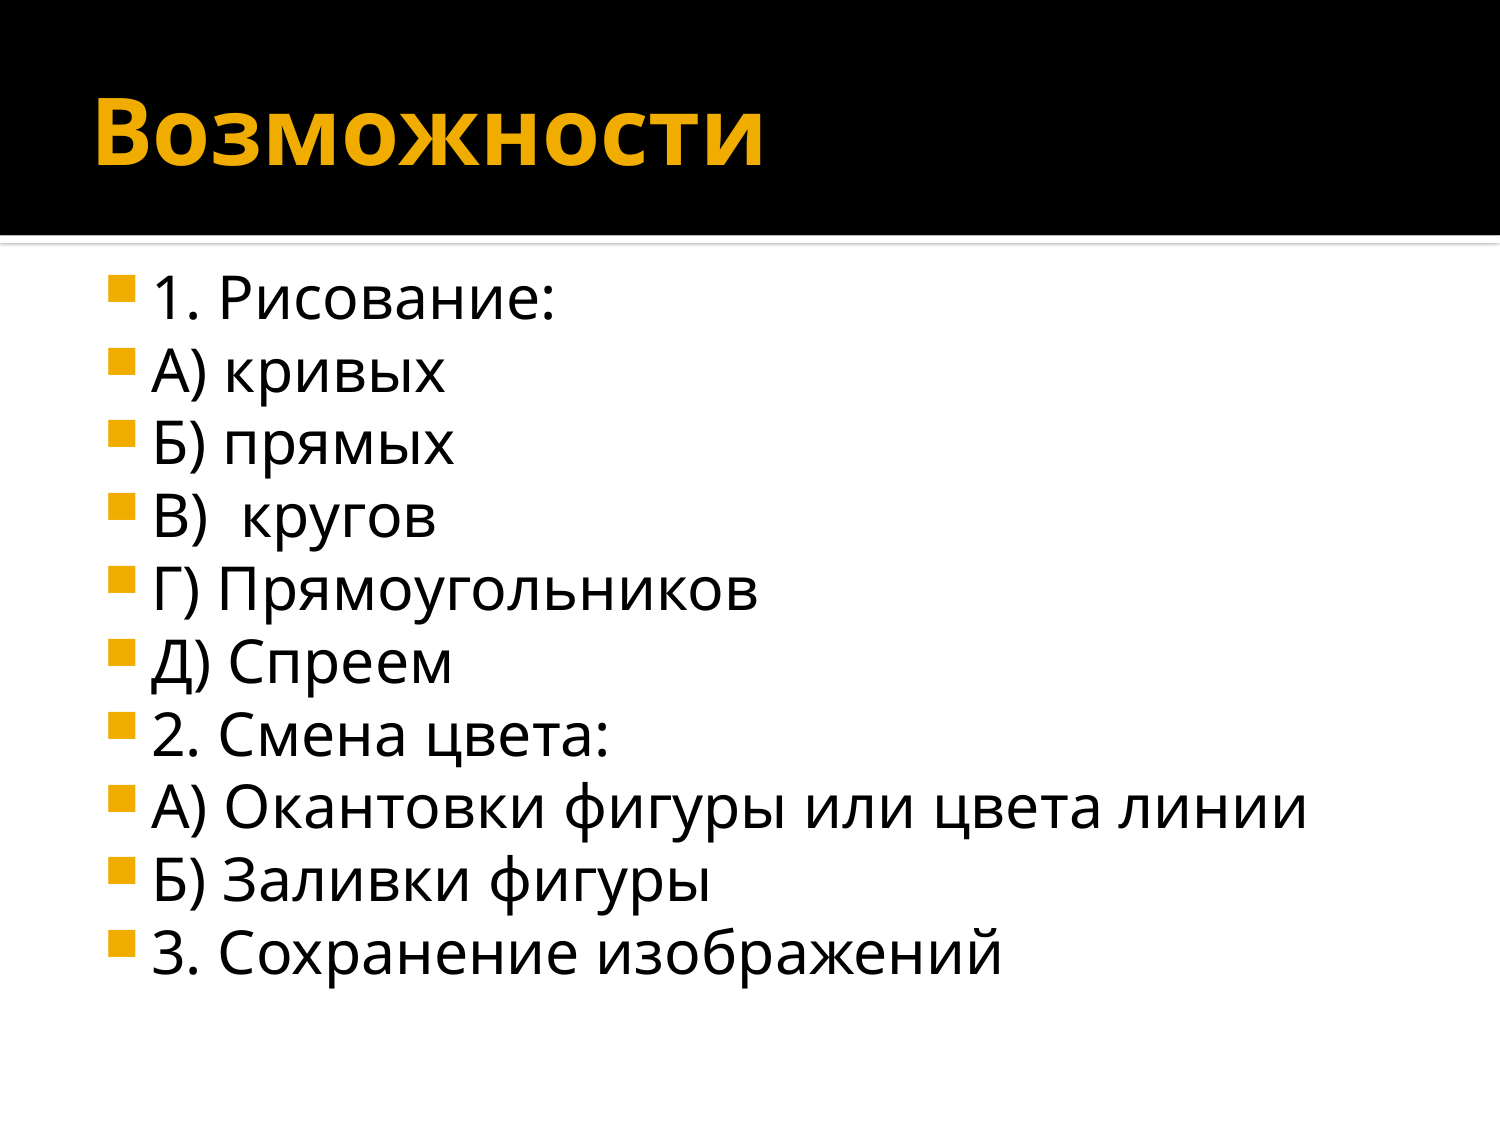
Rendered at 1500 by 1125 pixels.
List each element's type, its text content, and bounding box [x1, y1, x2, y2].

list 1. Рисование: А) кривых Б) прямых В) кругов Г) Прямоугольников Д) Спреем 2. Смена цвета: А) Окантовки фигуры или цвета линии Б) Заливки фигуры 3. Сохранение изображений [76, 243, 1427, 1003]
title Возможности [75, 25, 1425, 231]
